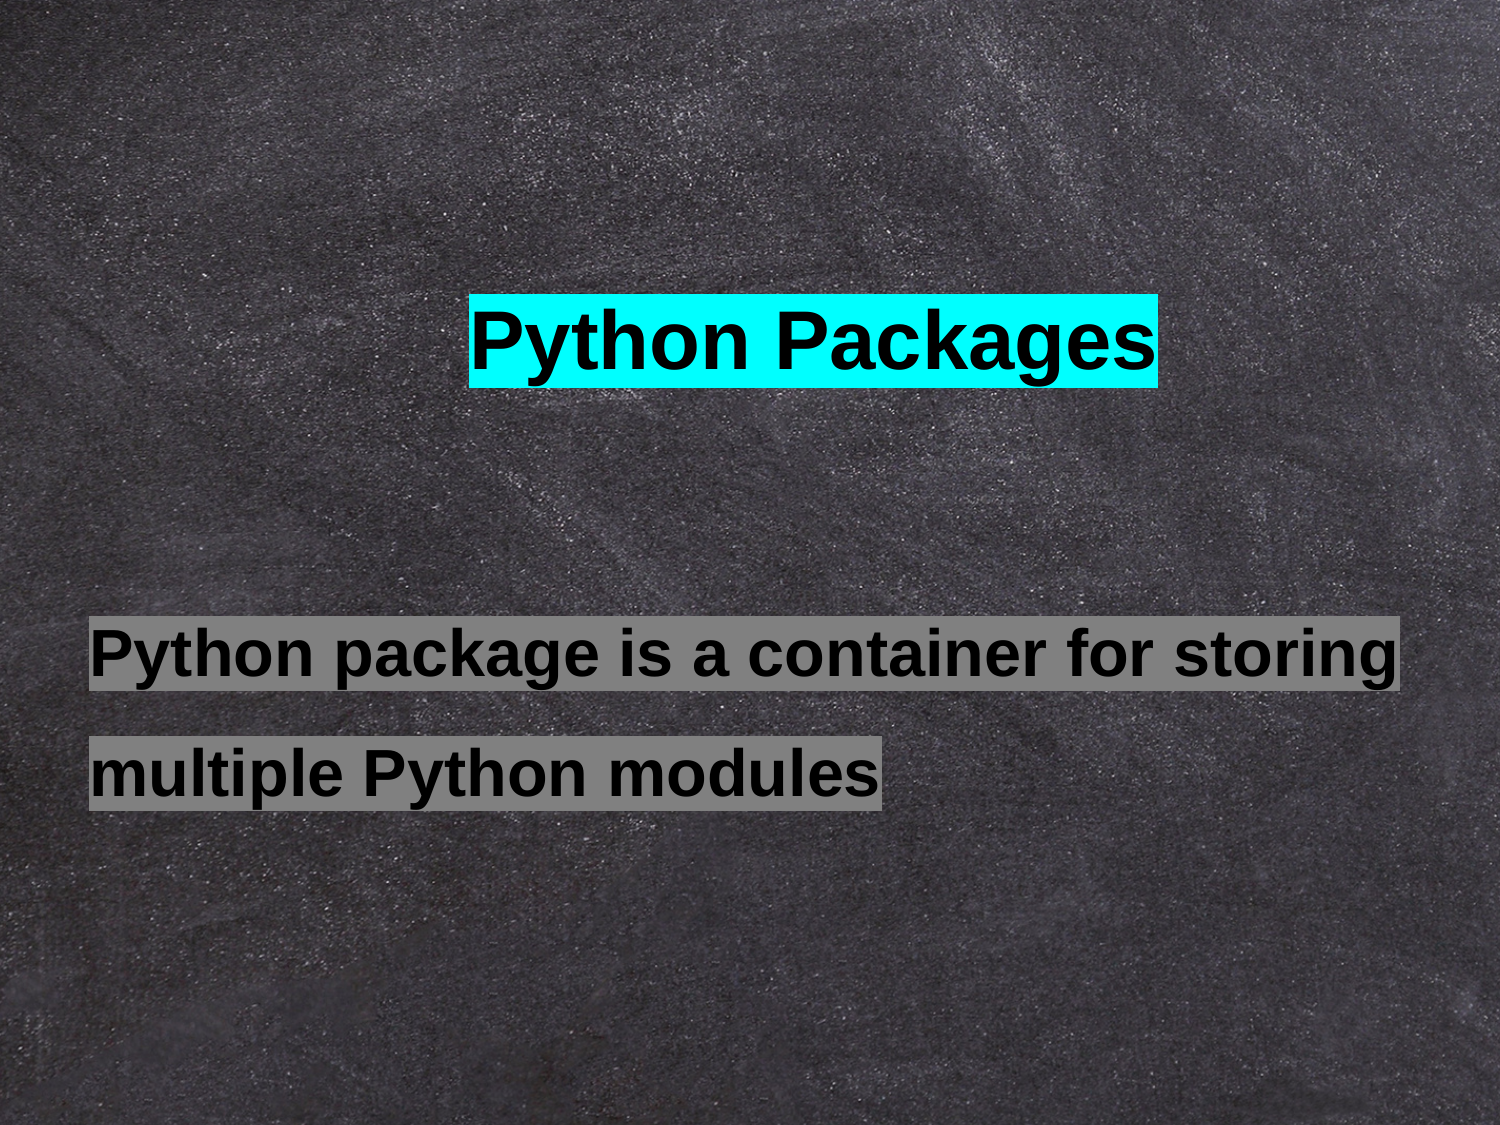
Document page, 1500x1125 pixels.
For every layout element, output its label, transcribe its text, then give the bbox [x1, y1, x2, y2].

text_box Python package is a container for storing multiple Python modules [74, 562, 1500, 942]
text_box [0, 0, 1500, 1125]
text_box Python Packages [454, 279, 1347, 394]
